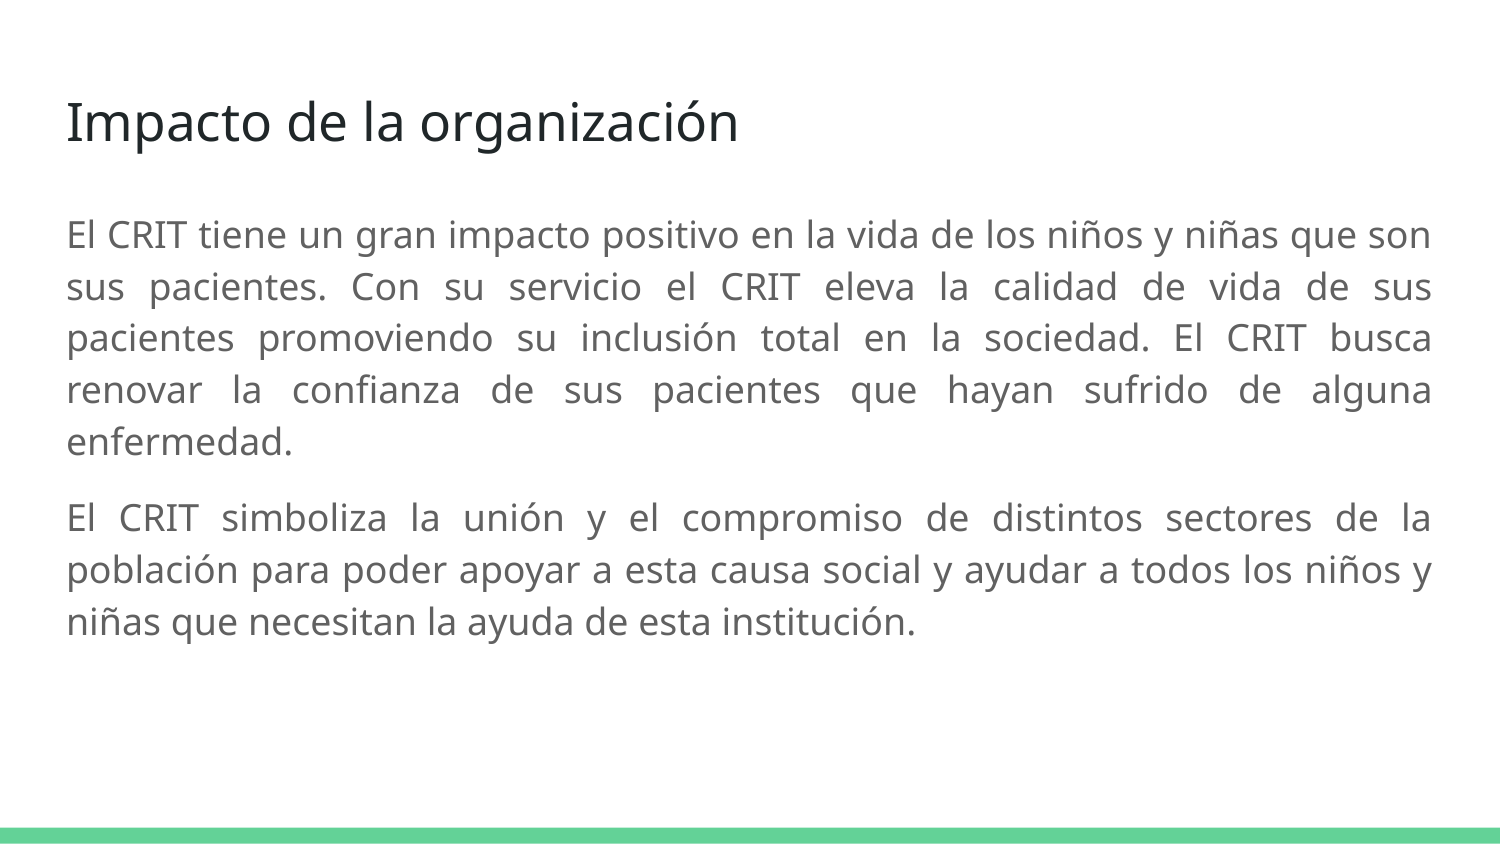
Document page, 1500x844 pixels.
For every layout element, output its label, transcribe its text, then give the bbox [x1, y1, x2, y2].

list El CRIT tiene un gran impacto positivo en la vida de los niños y niñas que son sus pacientes. Con su servicio el CRIT eleva la calidad de vida de sus pacientes promoviendo su inclusión total en la sociedad. El CRIT busca renovar la confianza de sus pacientes que hayan sufrido de alguna enfermedad. El CRIT simboliza la unión y el compromiso de distintos sectores de la población para poder apoyar a esta causa social y ayudar a todos los niños y niñas que necesitan la ayuda de esta institución. [51, 189, 1449, 750]
title Impacto de la organización [51, 72, 1449, 167]
